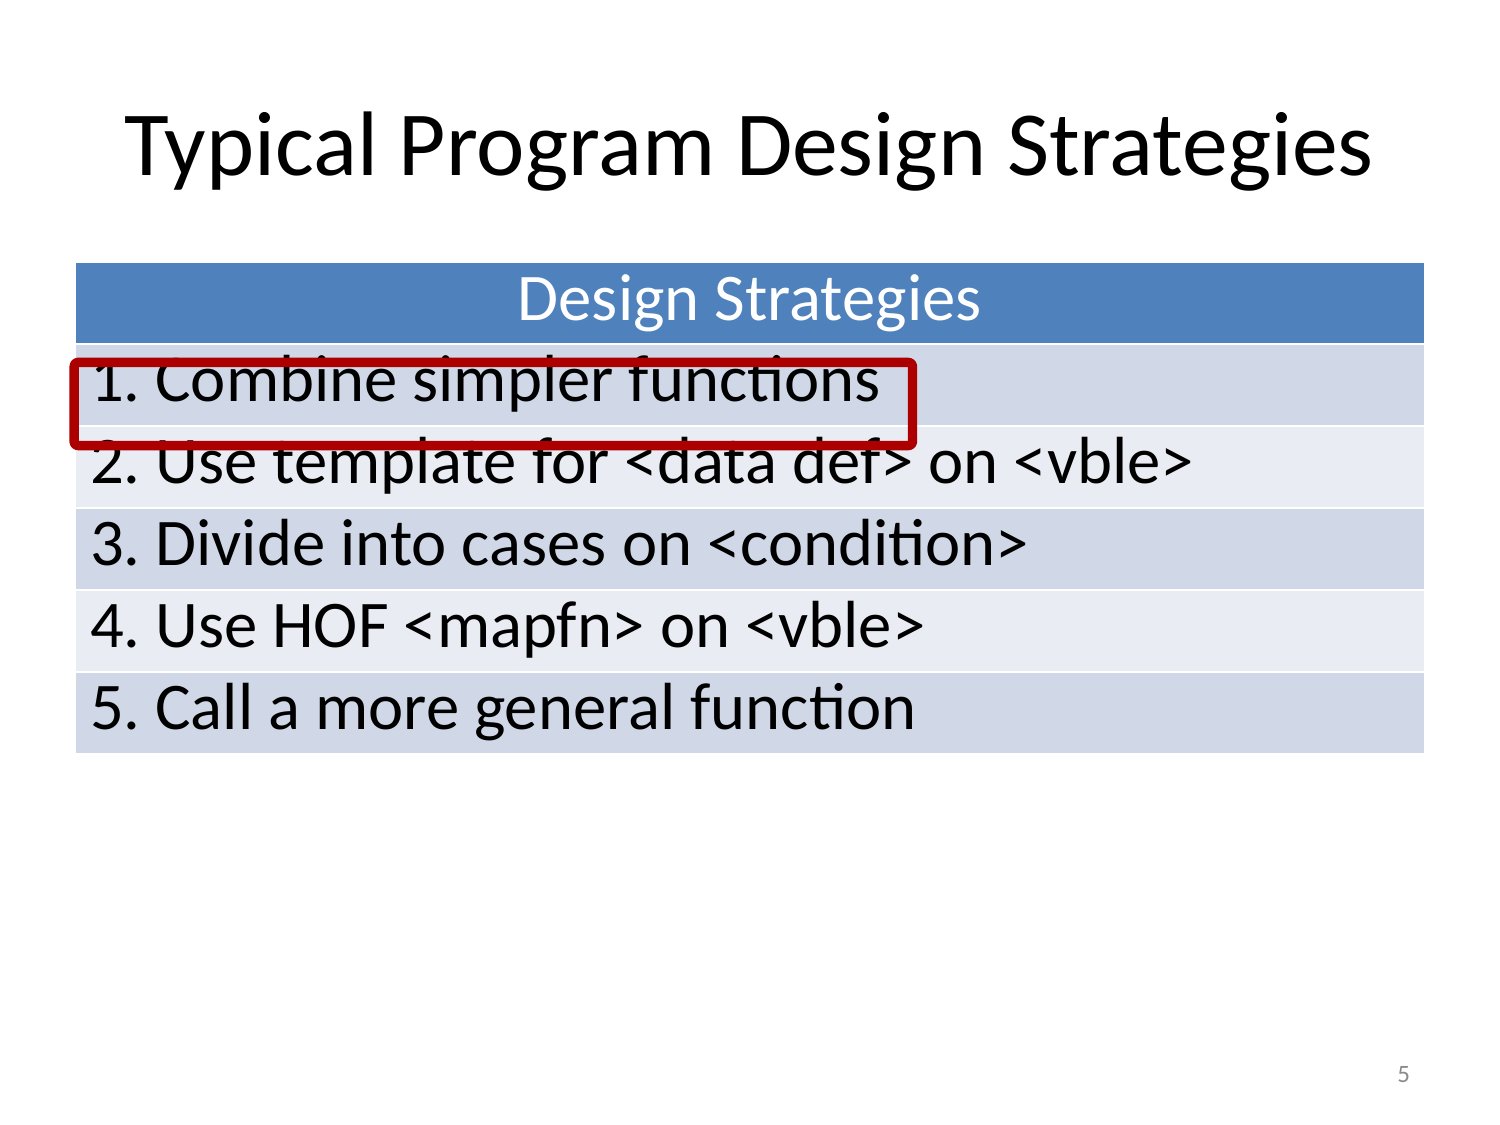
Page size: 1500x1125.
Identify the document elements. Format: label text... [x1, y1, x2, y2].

slide_number 5 [1074, 1042, 1425, 1103]
table_cell 4. Use HOF <mapfn> on <vble> [76, 591, 1424, 671]
table_cell 5. Call a more general function [76, 673, 1424, 753]
table_cell 3. Divide into cases on <condition> [76, 509, 1424, 589]
text_box [72, 360, 915, 448]
table_header Design Strategies [76, 263, 1424, 343]
table_cell 1. Combine simpler functions [76, 345, 1424, 425]
table_cell 2. Use template for <data def> on <vble> [76, 427, 1424, 507]
title Typical Program Design Strategies [75, 45, 1425, 233]
